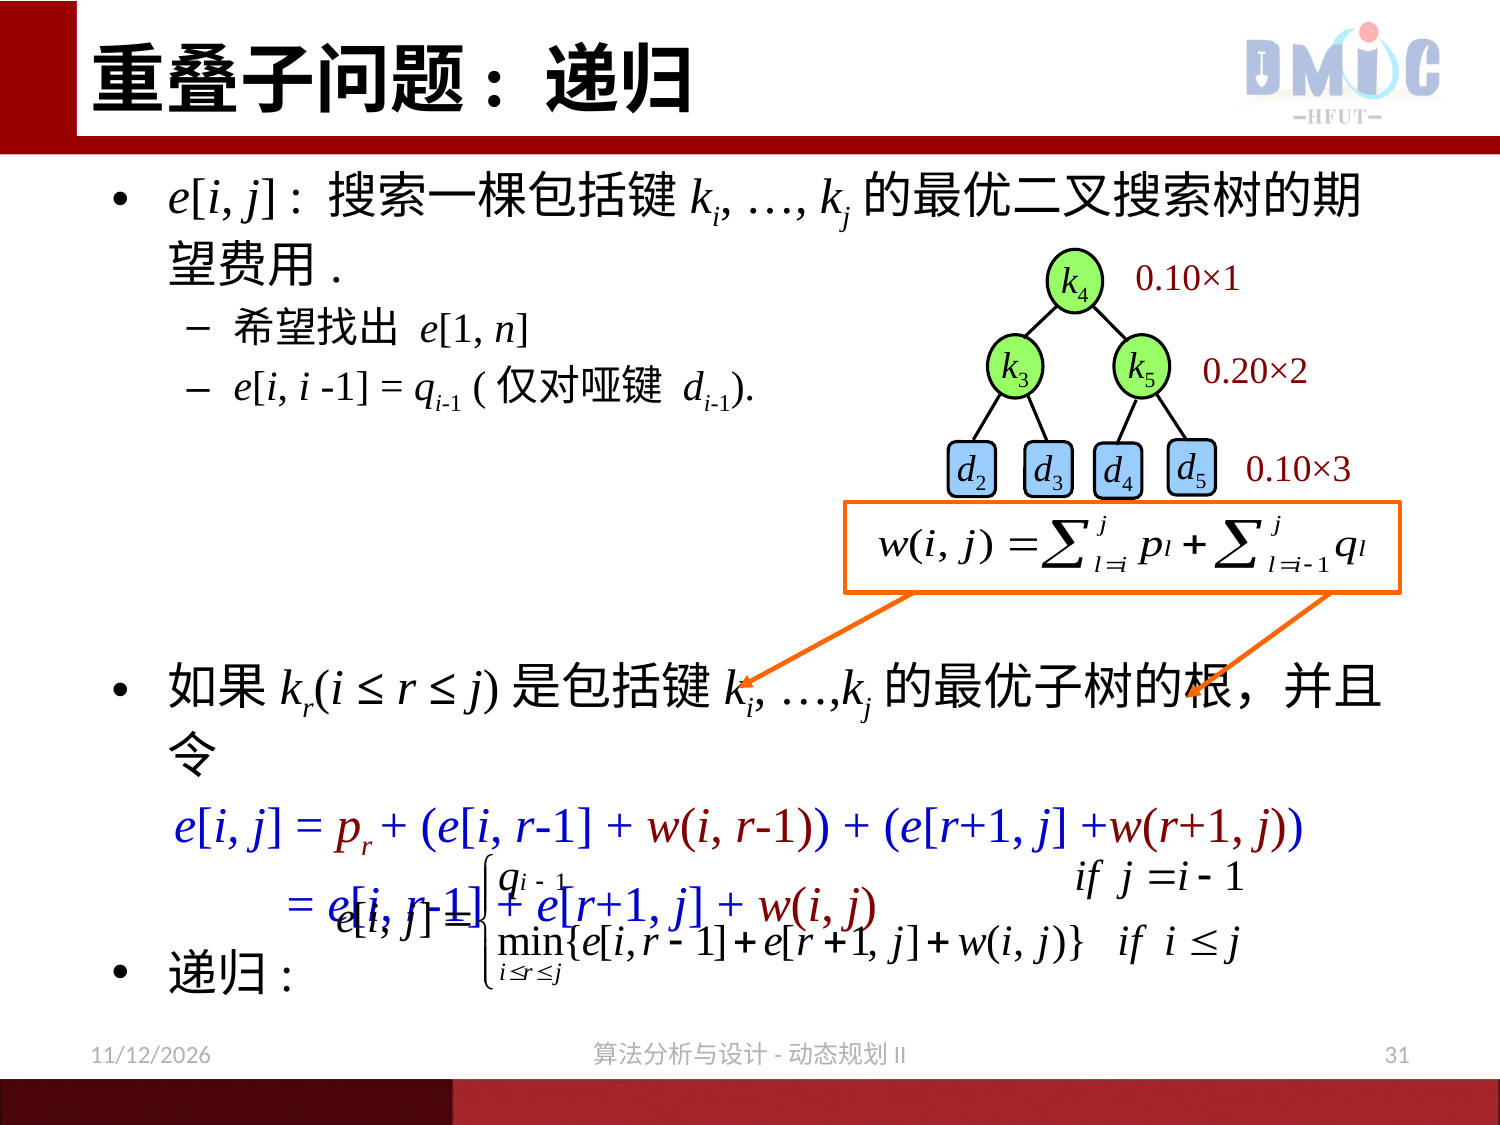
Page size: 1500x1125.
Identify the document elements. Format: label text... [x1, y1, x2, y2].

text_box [869, 506, 1375, 583]
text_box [947, 245, 1376, 499]
list e[i, j] : 搜索一棵包括键ki, …, kj的最优二叉搜索树的期望费用. 希望找出 e[1, n] e[i, i -1] = qi-1 (仅对哑键 di-1). 如果kr(i ≤ r ≤ j)是包括键ki, …,kj的最优子树的根，并且令 e[i, j] = pr + (e[i, r-1] + w(i, r-1)) + (e[r+1, j] +w(r+1, j)) = e[i, r-1] + e[r+1, j] + w(i, j) 递归: [96, 156, 1422, 970]
footer 算法分析与设计-动态规划II [466, 1023, 1034, 1084]
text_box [329, 845, 1251, 998]
text_box [1335, 500, 1402, 595]
title 最优子结构 [1210, 21, 1472, 132]
title 重叠子问题: 递归 [74, 20, 1426, 130]
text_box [737, 591, 916, 689]
text_box [843, 500, 943, 590]
slide_number 31 [1074, 1023, 1425, 1084]
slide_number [75, 1023, 425, 1084]
text_box [918, 590, 1183, 595]
picture [0, 1079, 1500, 1125]
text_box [1186, 591, 1333, 699]
